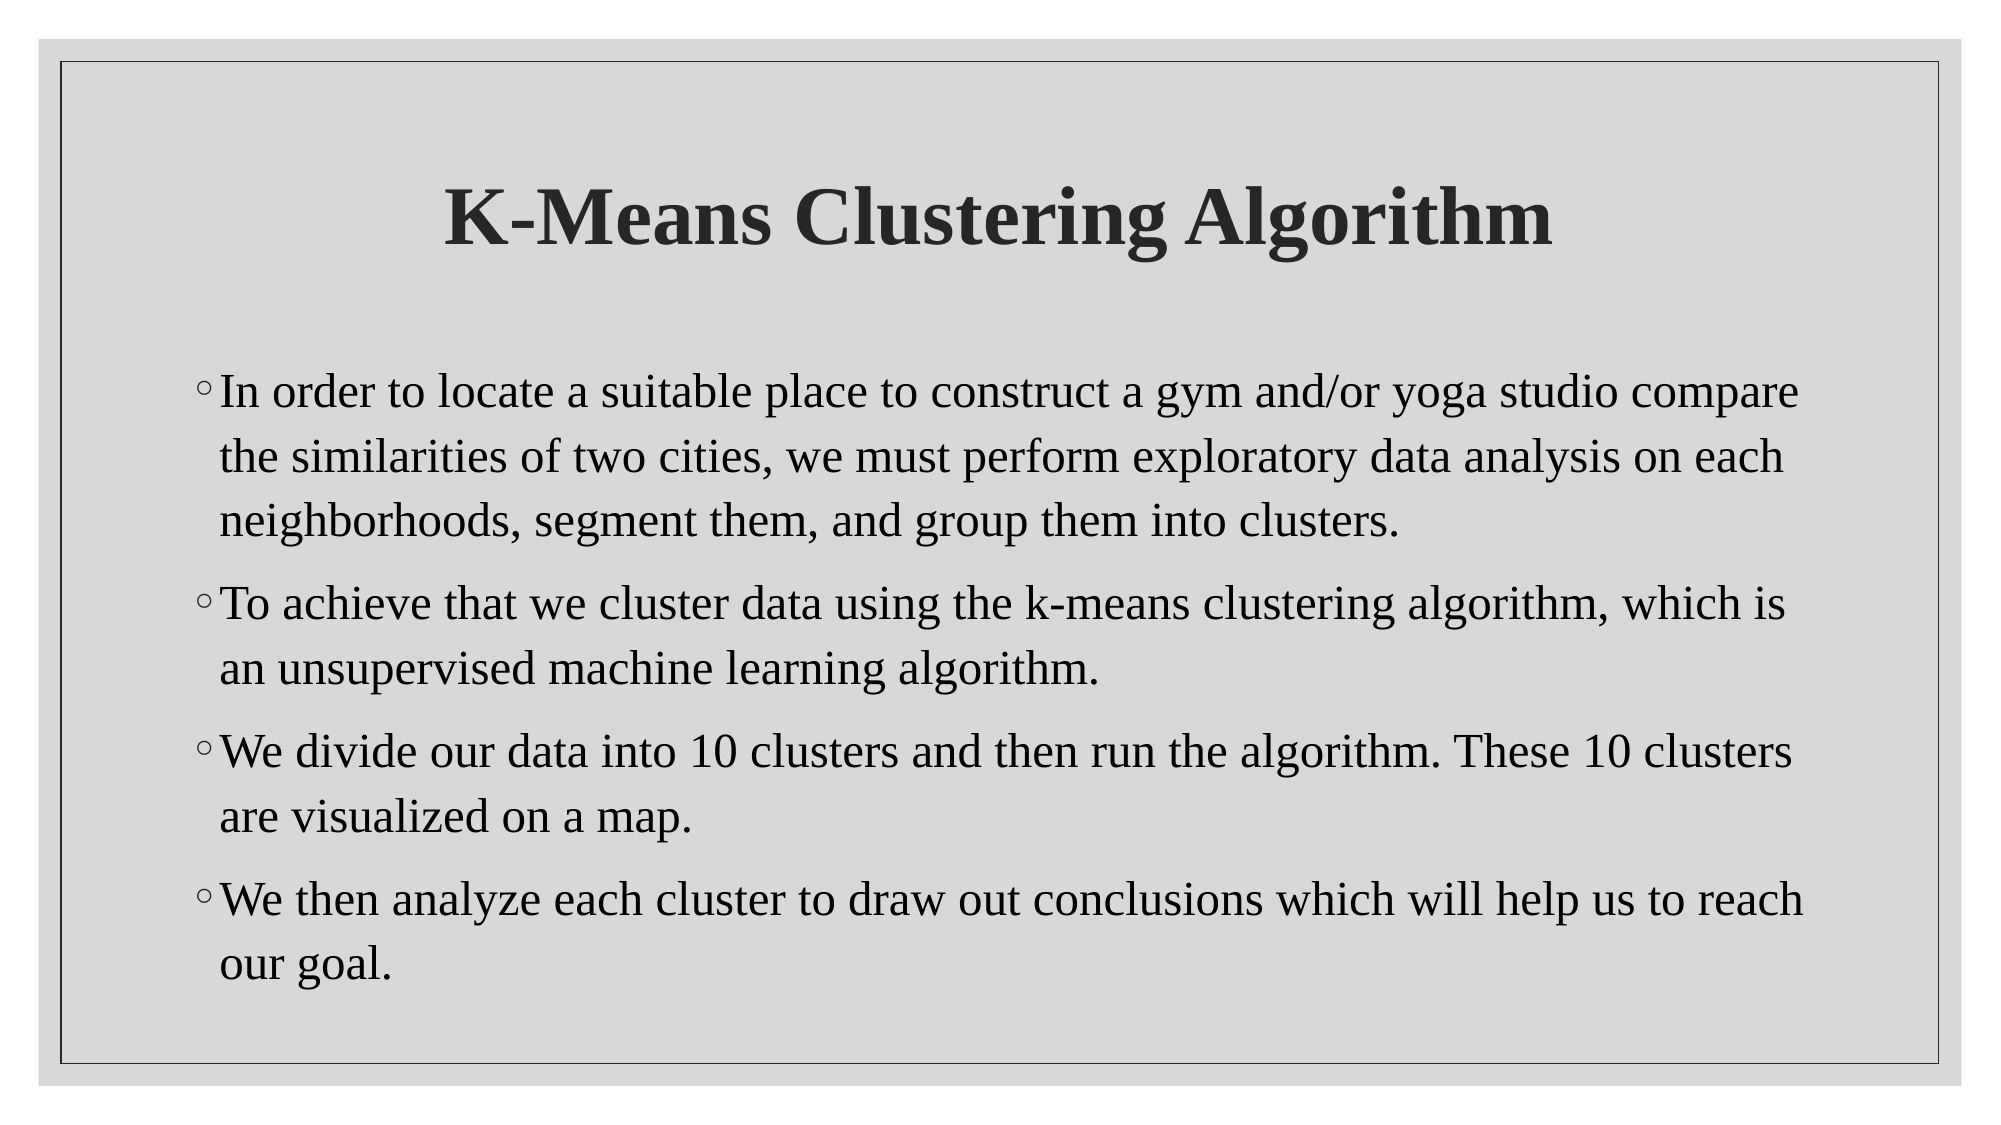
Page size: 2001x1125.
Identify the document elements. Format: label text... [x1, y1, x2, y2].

title K-Means Clustering Algorithm [174, 105, 1825, 331]
list In order to locate a suitable place to construct a gym and/or yoga studio compare the similarities of two cities, we must perform exploratory data analysis on each neighborhoods, segment them, and group them into clusters. To achieve that we cluster data using the k-means clustering algorithm, which is an unsupervised machine learning algorithm. We divide our data into 10 clusters and then run the algorithm. These 10 clusters are visualized on a map. We then analyze each cluster to draw out conclusions which will help us to reach our goal. [174, 345, 1825, 1003]
